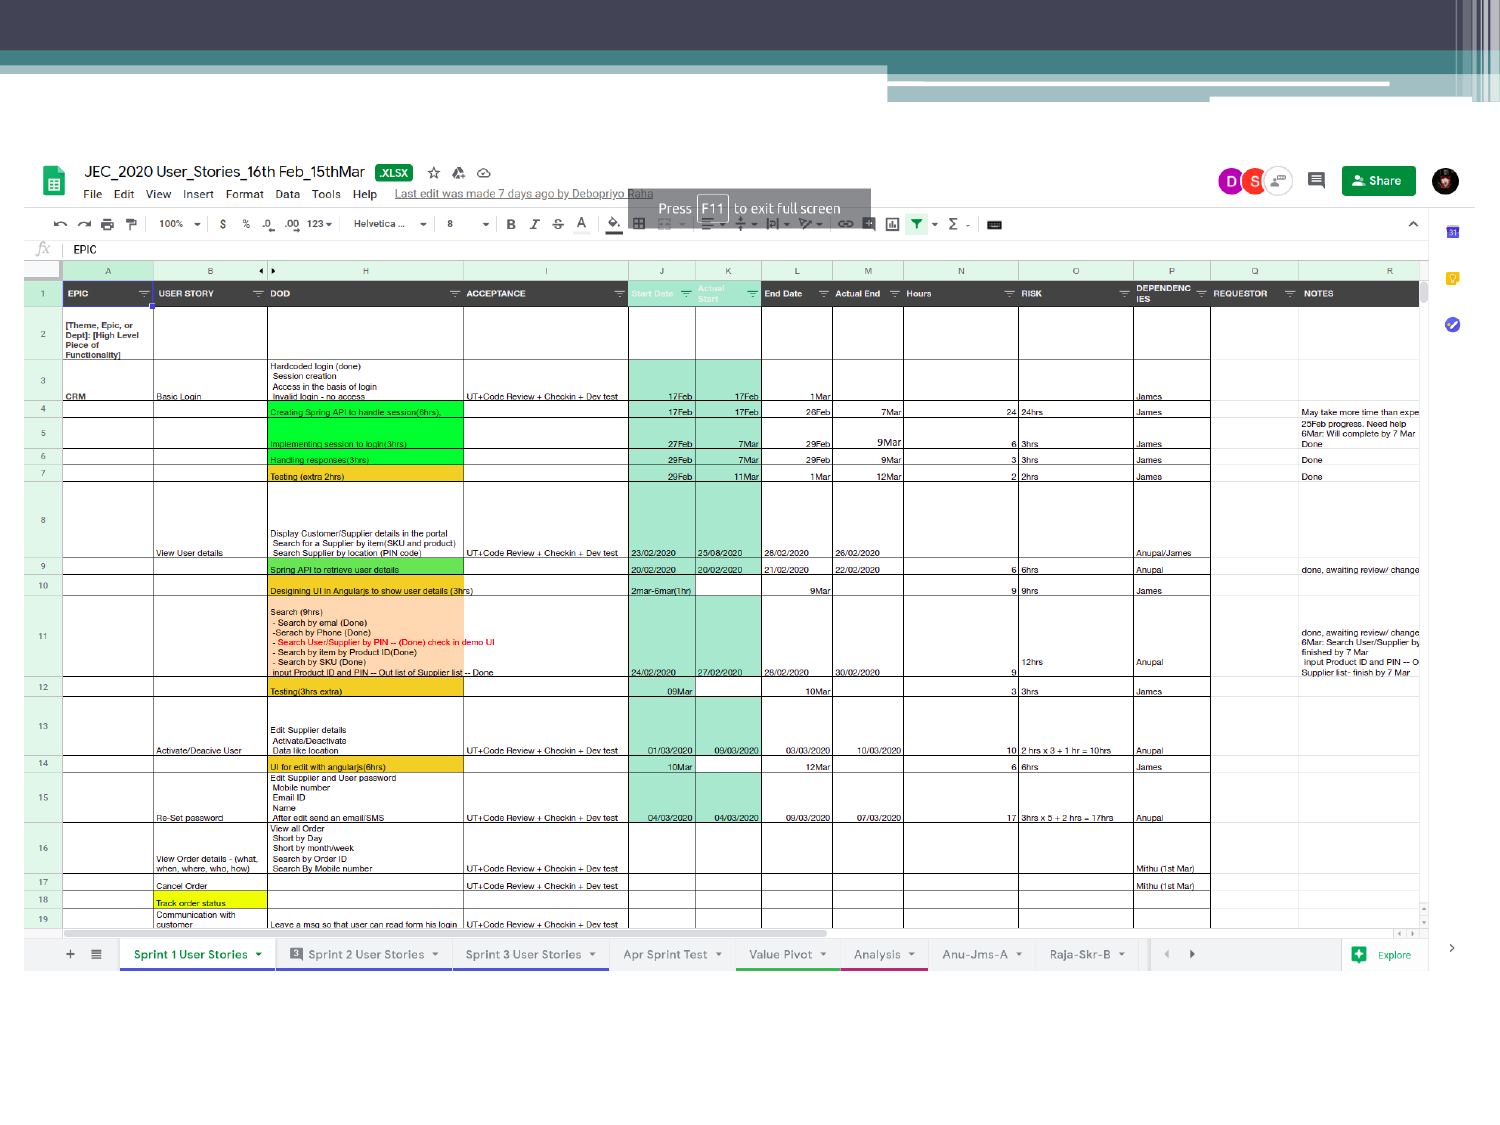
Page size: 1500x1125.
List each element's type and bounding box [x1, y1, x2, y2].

picture [24, 154, 1476, 971]
